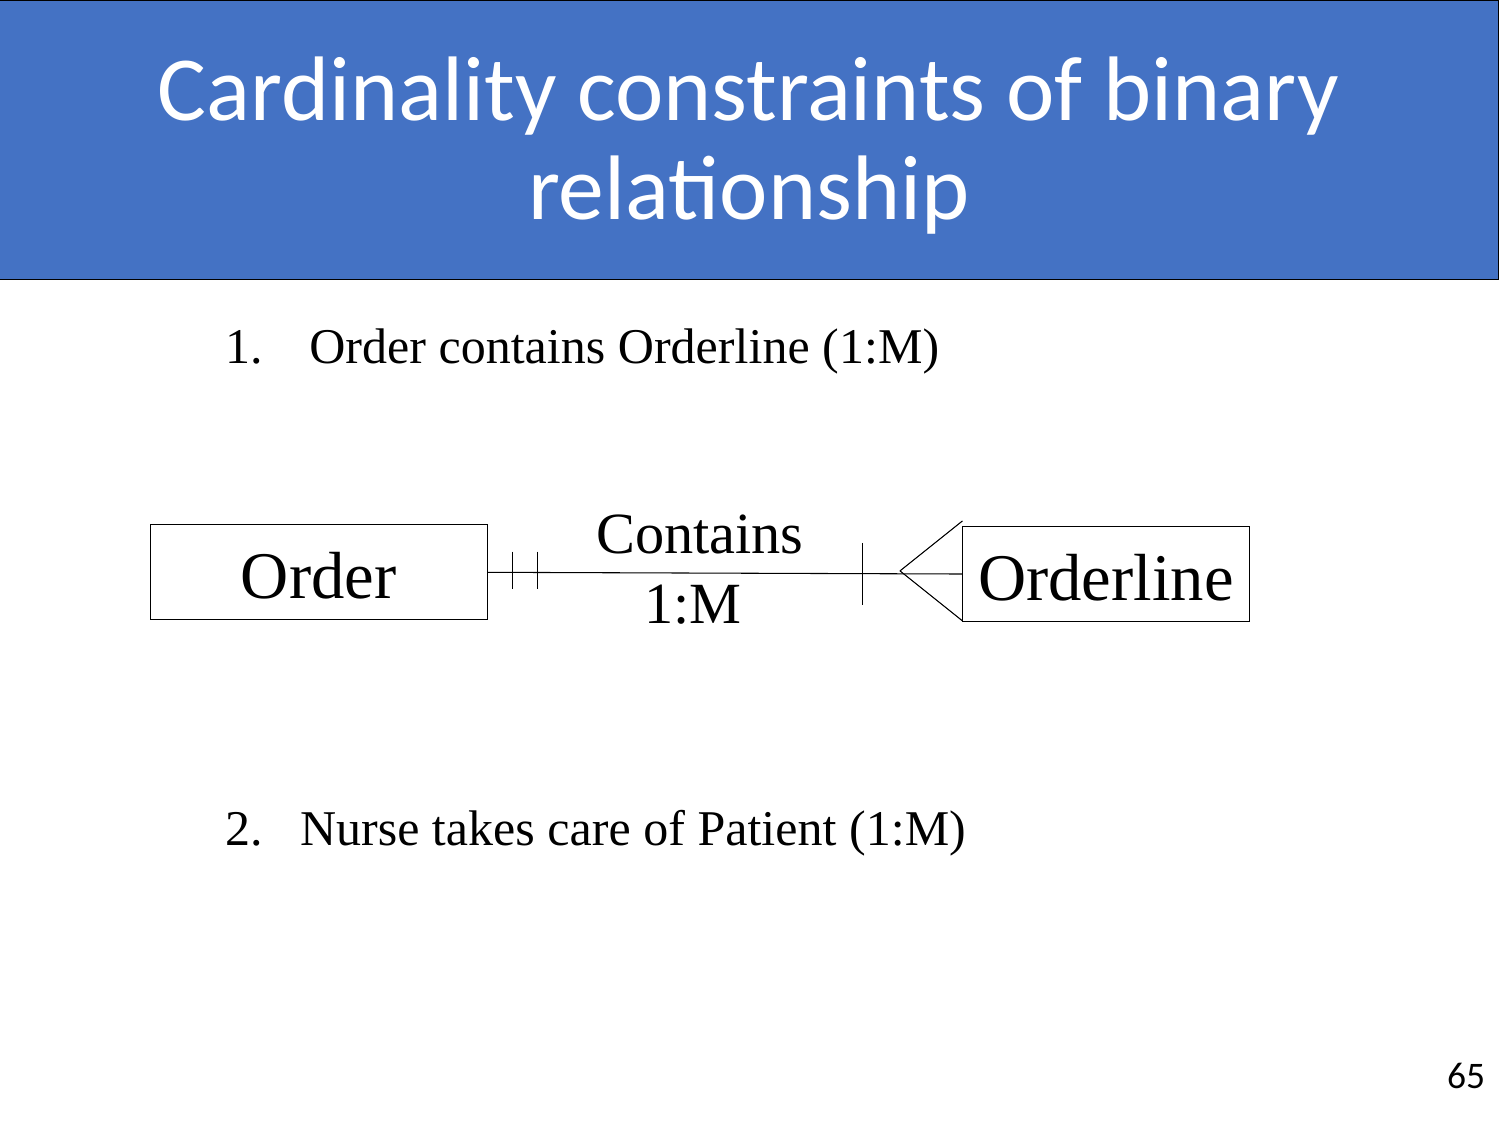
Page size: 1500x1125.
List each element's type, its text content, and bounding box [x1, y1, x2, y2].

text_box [899, 570, 963, 621]
list Order contains Orderline (1:M) 2. Nurse takes care of Patient (1:M) [135, 312, 1365, 476]
title Cardinality constraints of binary relationship [0, 0, 1499, 280]
slide_number 65 [1425, 1034, 1500, 1113]
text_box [899, 520, 963, 570]
text_box Orderline [963, 526, 1250, 622]
text_box Contains 1:M [500, 575, 900, 643]
text_box Contains 1:M [500, 487, 900, 572]
text_box Order [150, 524, 488, 620]
